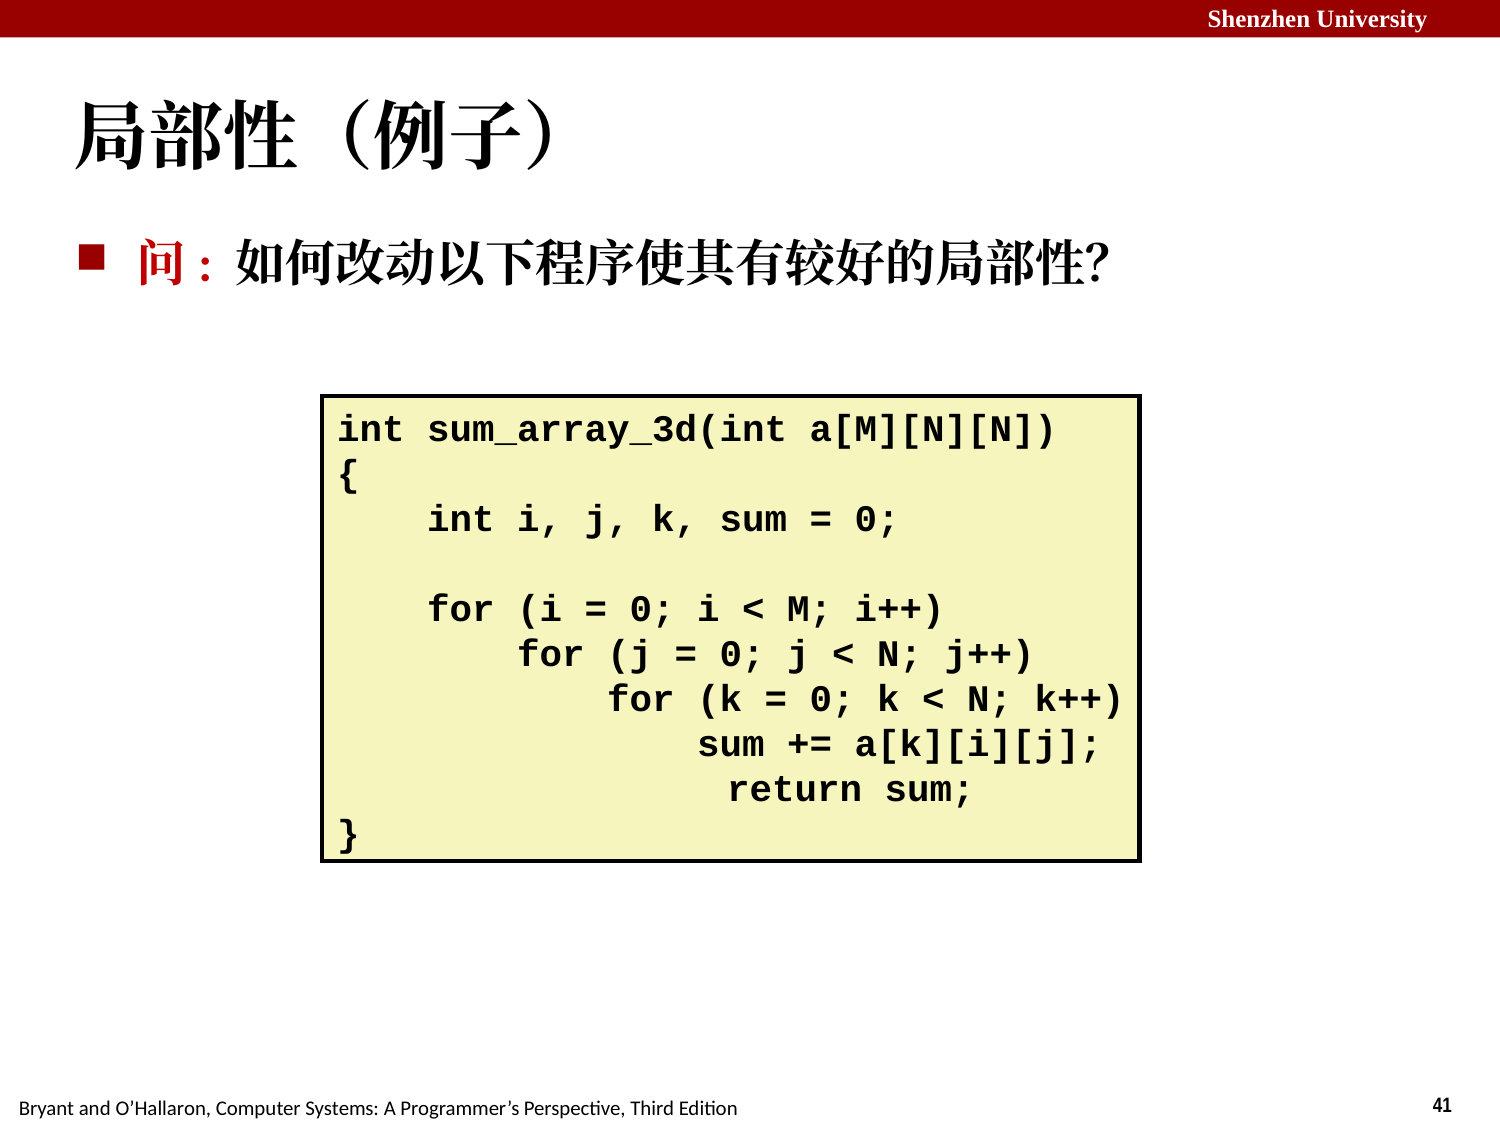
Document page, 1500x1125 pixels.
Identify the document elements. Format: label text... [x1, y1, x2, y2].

text_box int sum_array_3d(int a[M][N][N]) { int i, j, k, sum = 0; for (i = 0; i < M; i++) for (j = 0; j < N; j++) for (k = 0; k < N; k++) sum += a[k][i][j]; return sum; } [322, 396, 1140, 862]
list 问: 如何改动以下程序使其有较好的局部性？ [65, 223, 1361, 1040]
title 局部性（例子） [58, 71, 1400, 197]
